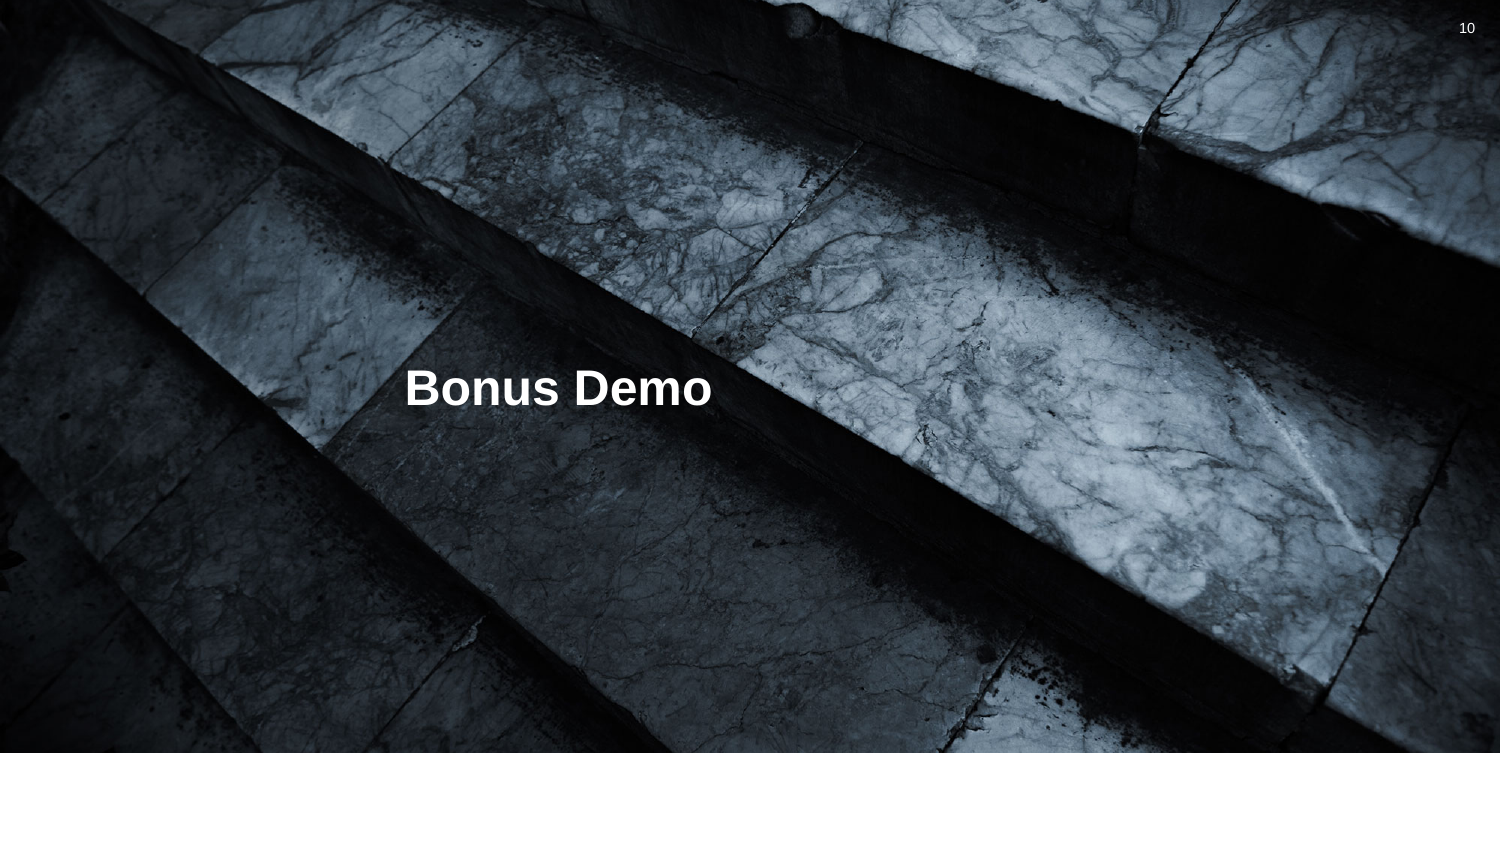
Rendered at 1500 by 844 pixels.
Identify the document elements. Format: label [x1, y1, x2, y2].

picture [0, 0, 1500, 753]
